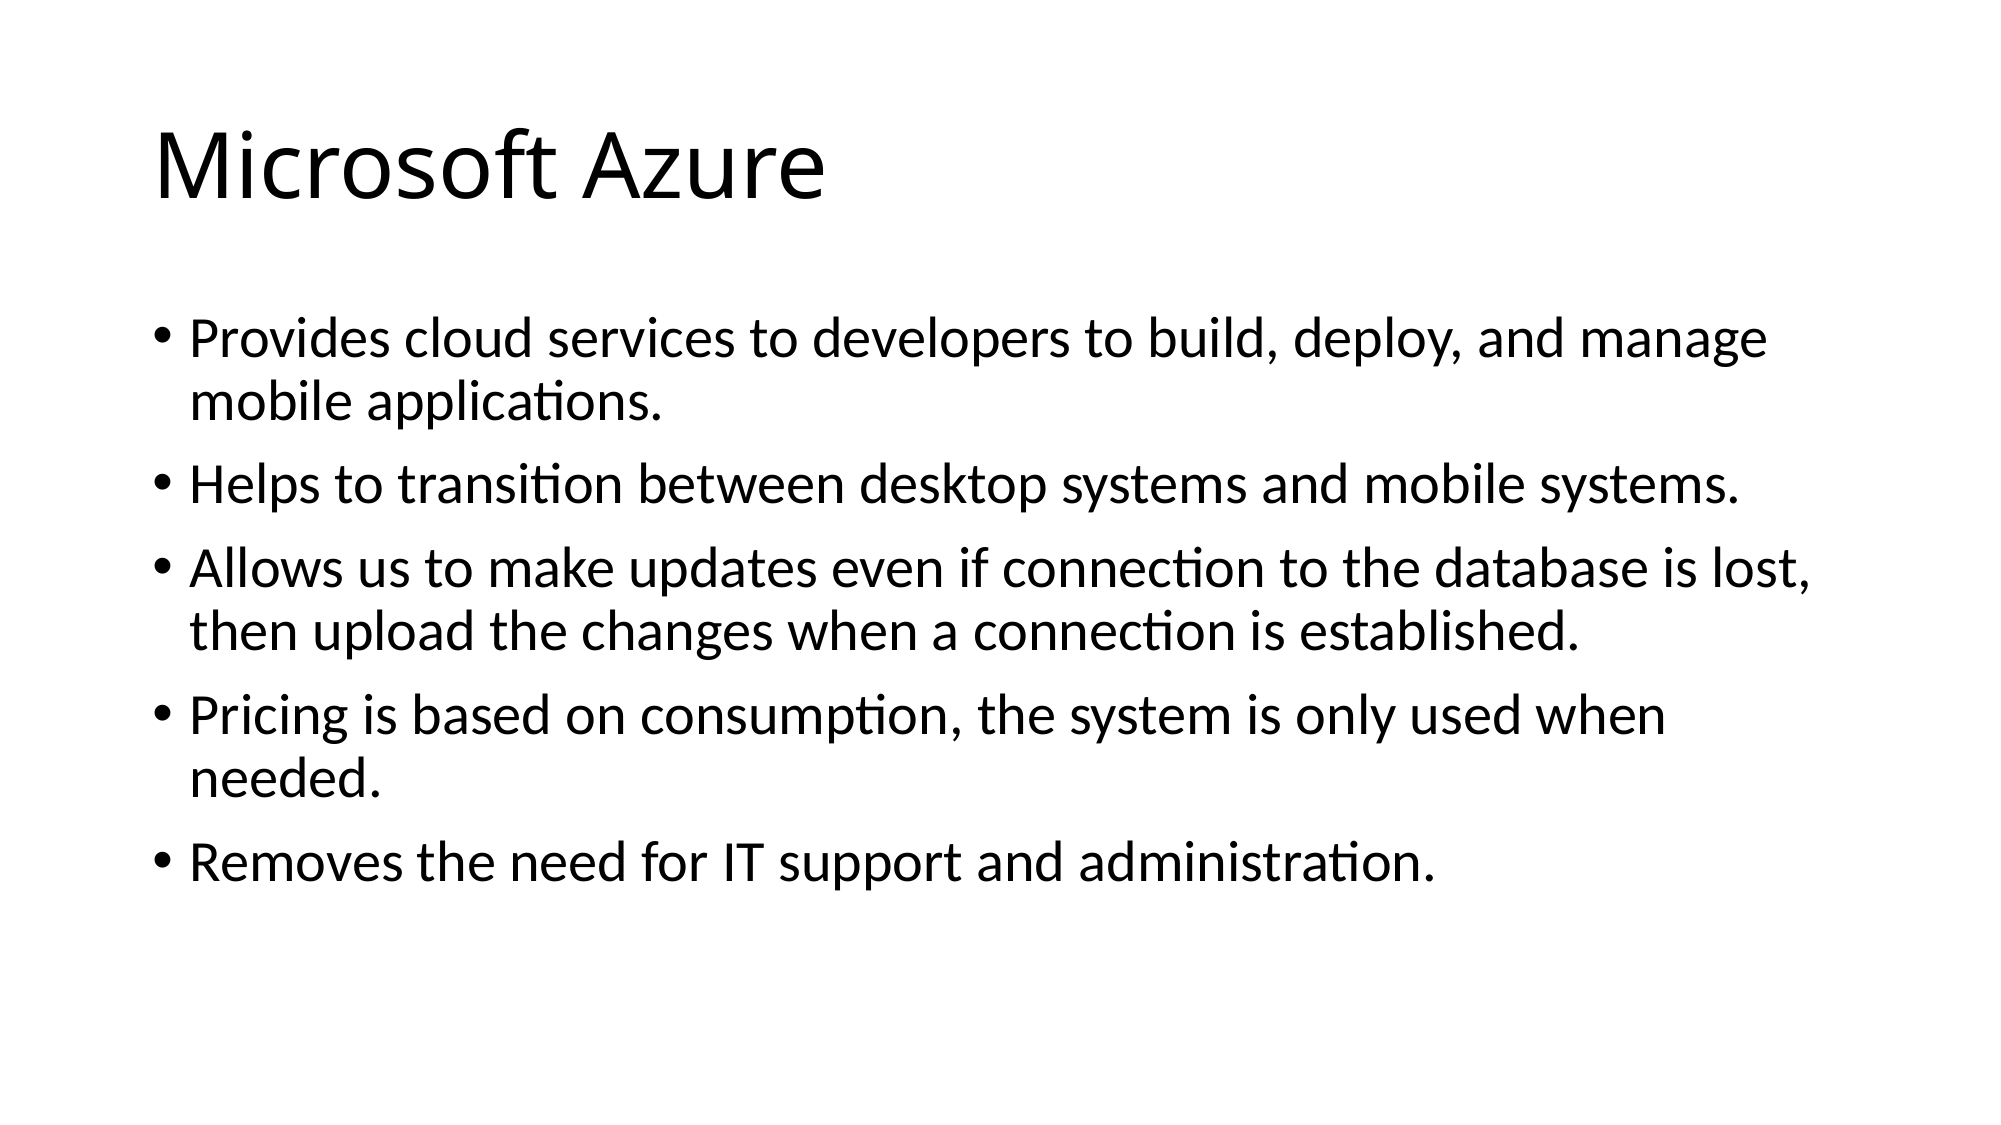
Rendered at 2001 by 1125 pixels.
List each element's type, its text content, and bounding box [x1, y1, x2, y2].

title Microsoft Azure [137, 59, 1863, 278]
list Provides cloud services to developers to build, deploy, and manage mobile applications. Helps to transition between desktop systems and mobile systems. Allows us to make updates even if connection to the database is lost, then upload the changes when a connection is established. Pricing is based on consumption, the system is only used when needed. Removes the need for IT support and administration. [137, 299, 1863, 1014]
